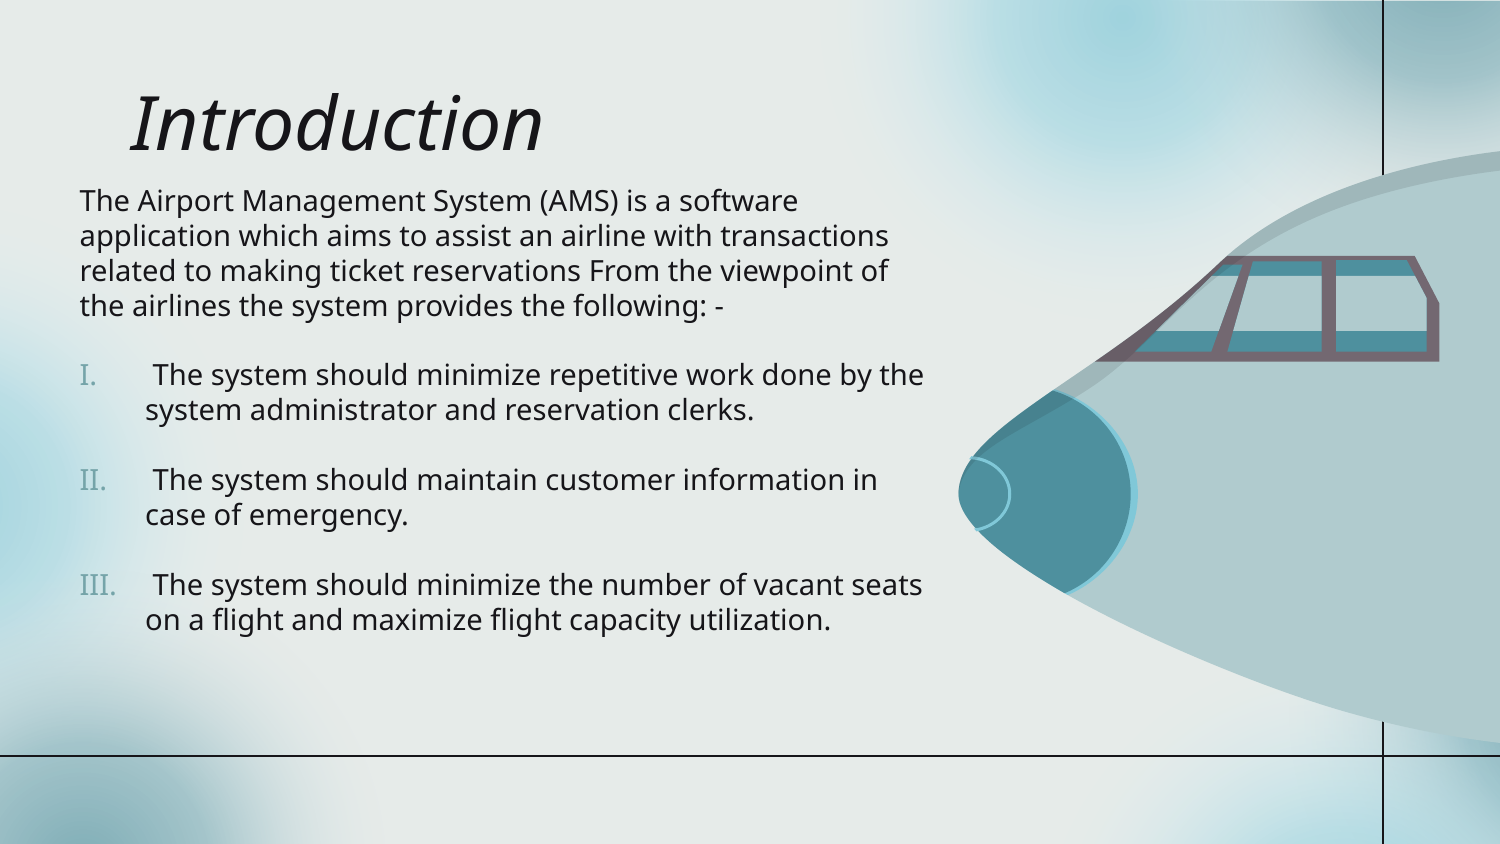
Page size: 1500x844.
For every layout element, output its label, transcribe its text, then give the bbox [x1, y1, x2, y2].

title Introduction [116, 72, 1384, 167]
list The Airport Management System (AMS) is a software application which aims to assist an airline with transactions related to making ticket reservations From the viewpoint of the airlines the system provides the following: - The system should minimize repetitive work done by the system administrator and reservation clerks. The system should maintain customer information in case of emergency. The system should minimize the number of vacant seats on a flight and maximize flight capacity utilization. [64, 166, 950, 844]
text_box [958, 146, 1500, 748]
